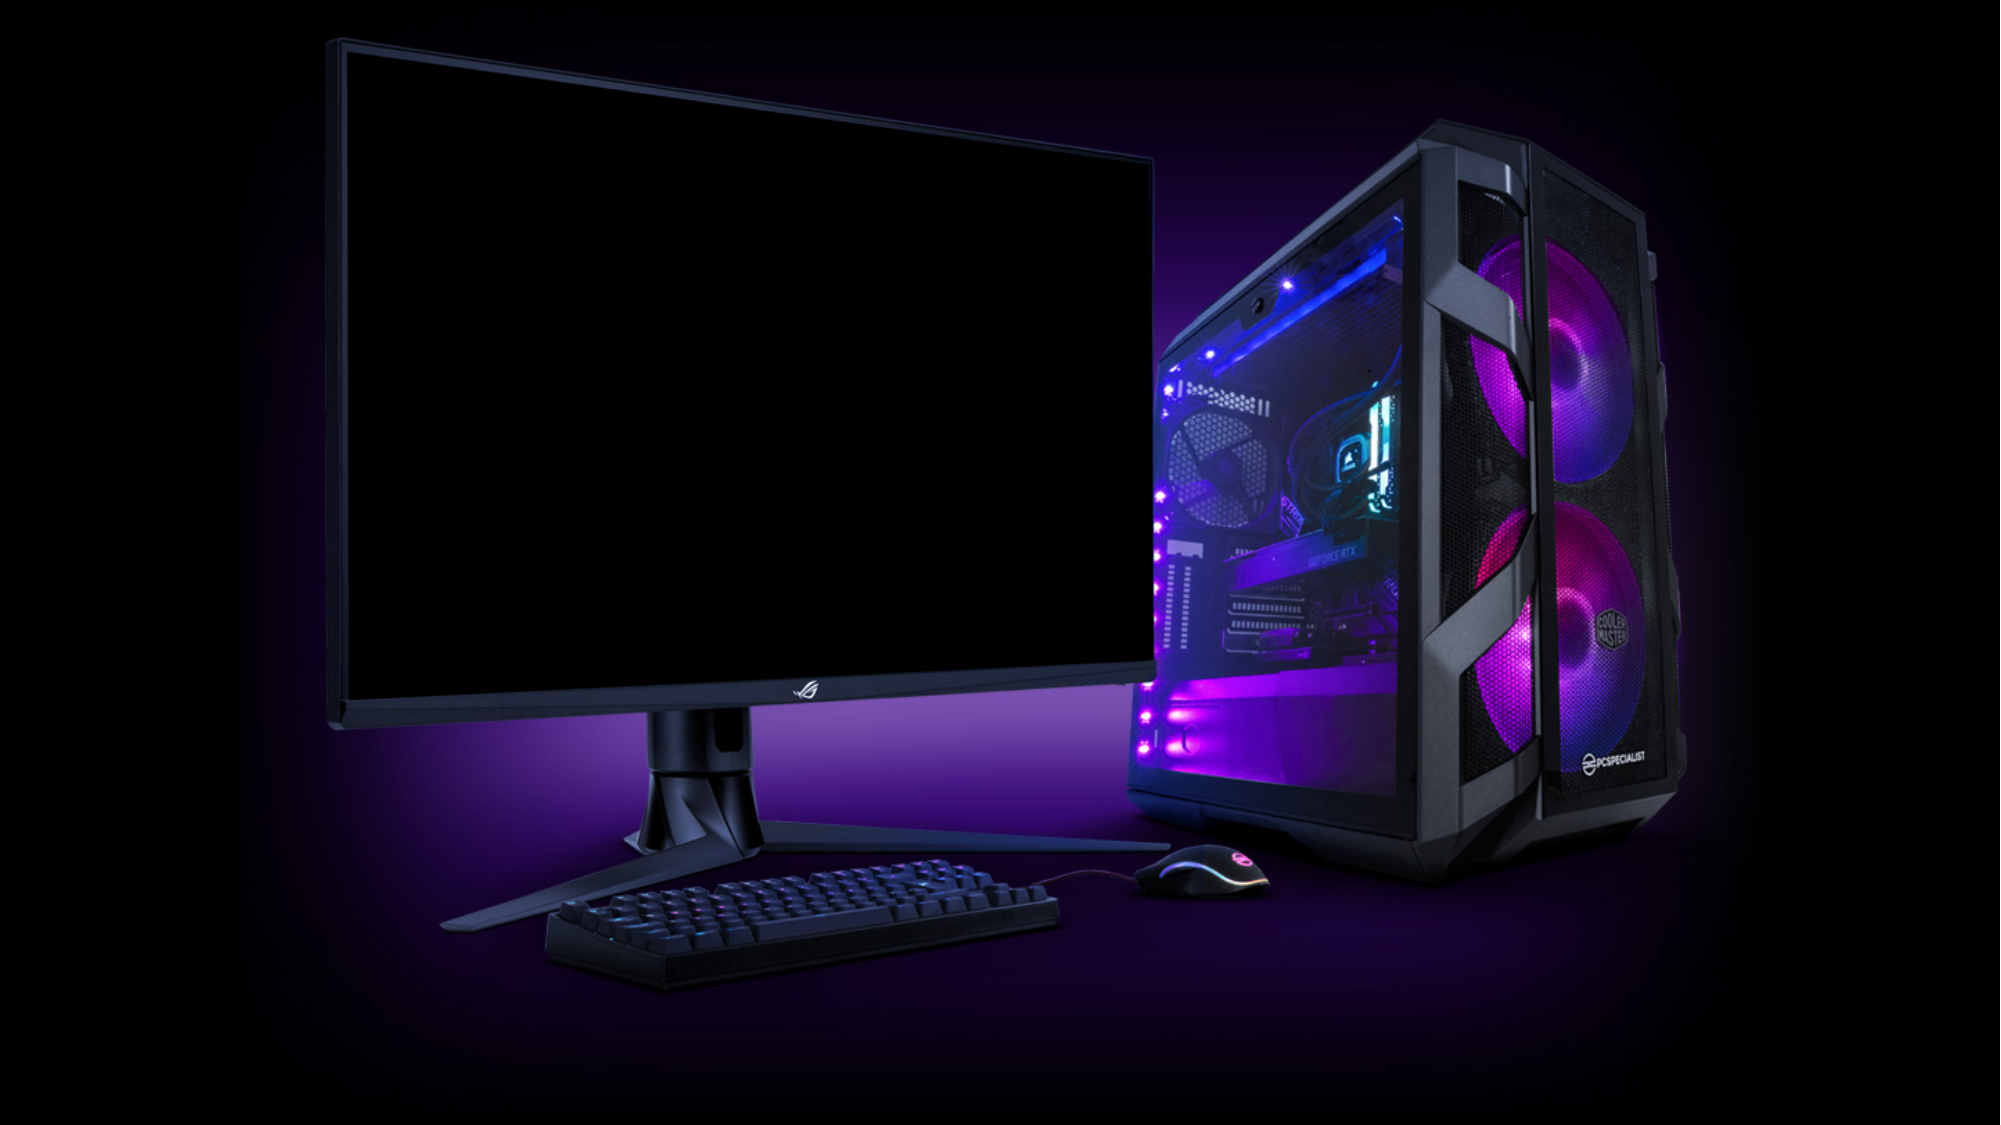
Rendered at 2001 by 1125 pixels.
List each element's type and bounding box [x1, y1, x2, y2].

picture [238, 10, 1762, 1113]
